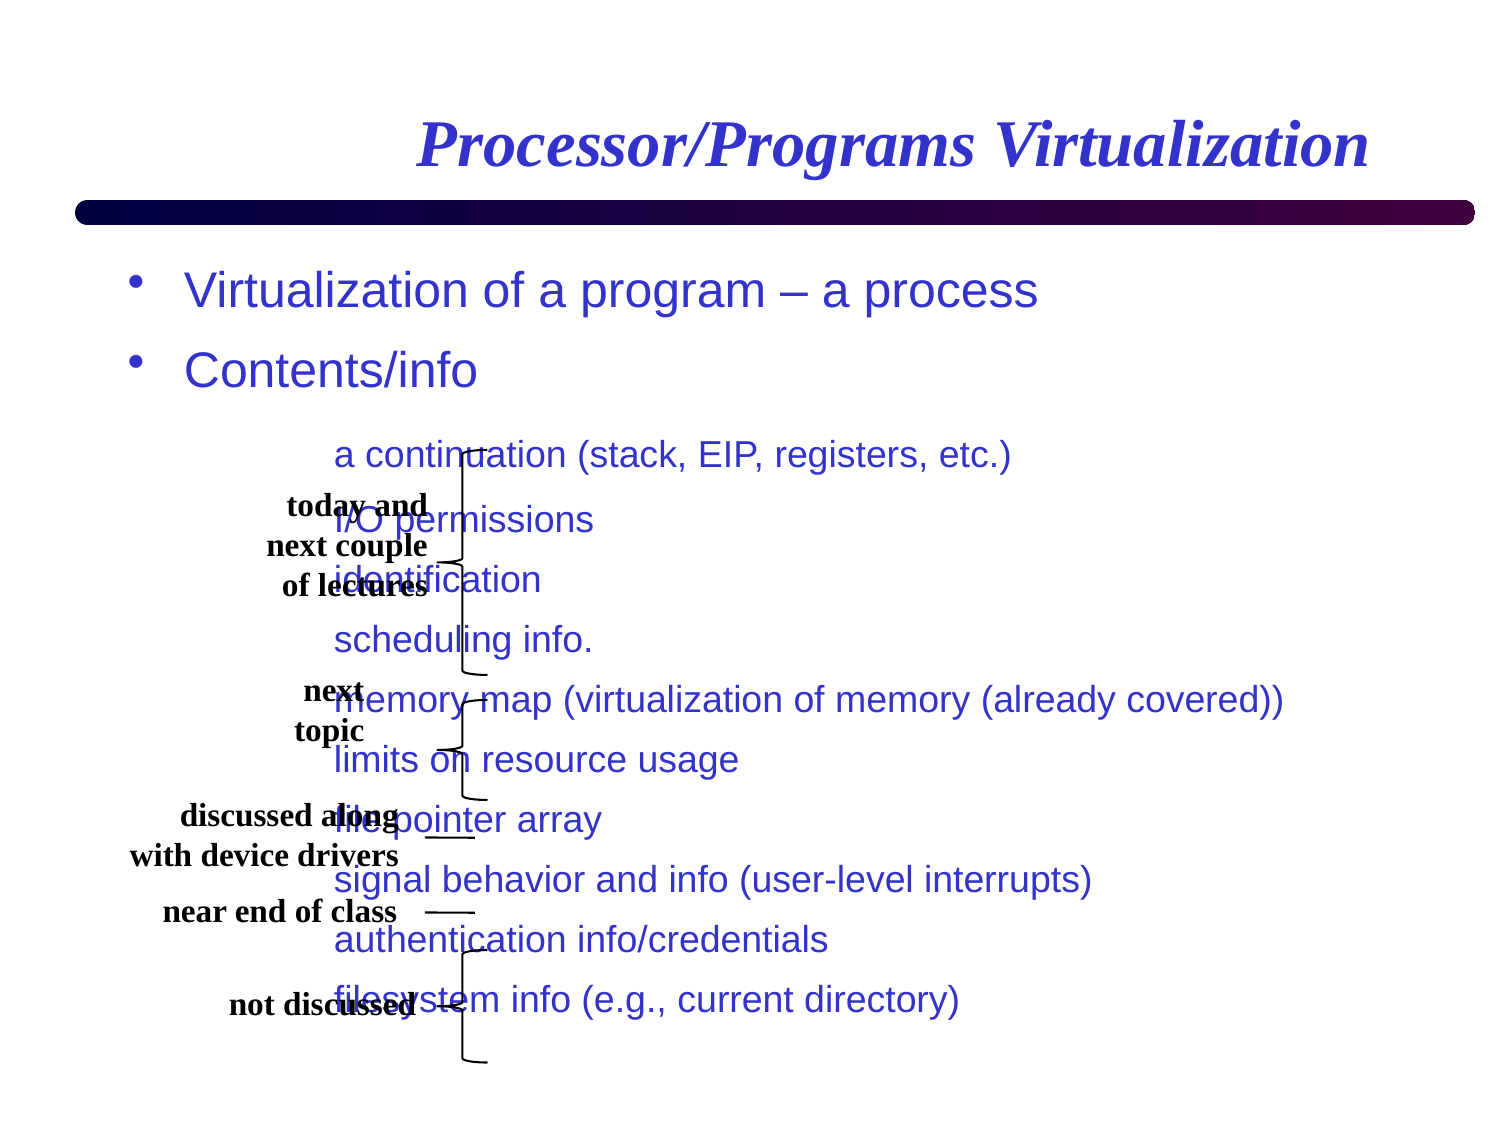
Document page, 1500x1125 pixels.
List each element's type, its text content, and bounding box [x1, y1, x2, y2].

text_box [437, 949, 488, 1063]
text_box discussed along with device drivers [114, 785, 415, 881]
title Processor/Programs Virtualization [112, 37, 1388, 188]
text_box near end of class [99, 881, 413, 937]
text_box next topic [279, 661, 380, 756]
list Virtualization of a program – a process Contents/info a continuation (stack, EIP, registers, etc.) I/O permissions identification scheduling info. memory map (virtualization of memory (already covered)) limits on resource usage file pointer array signal behavior and info (user-level interrupts) authentication info/credentials filesystem info (e.g., current directory) [112, 249, 1463, 1001]
text_box [437, 699, 488, 800]
text_box [437, 449, 488, 675]
text_box not discussed [213, 974, 432, 1030]
text_box today and next couple of lectures [251, 476, 443, 611]
